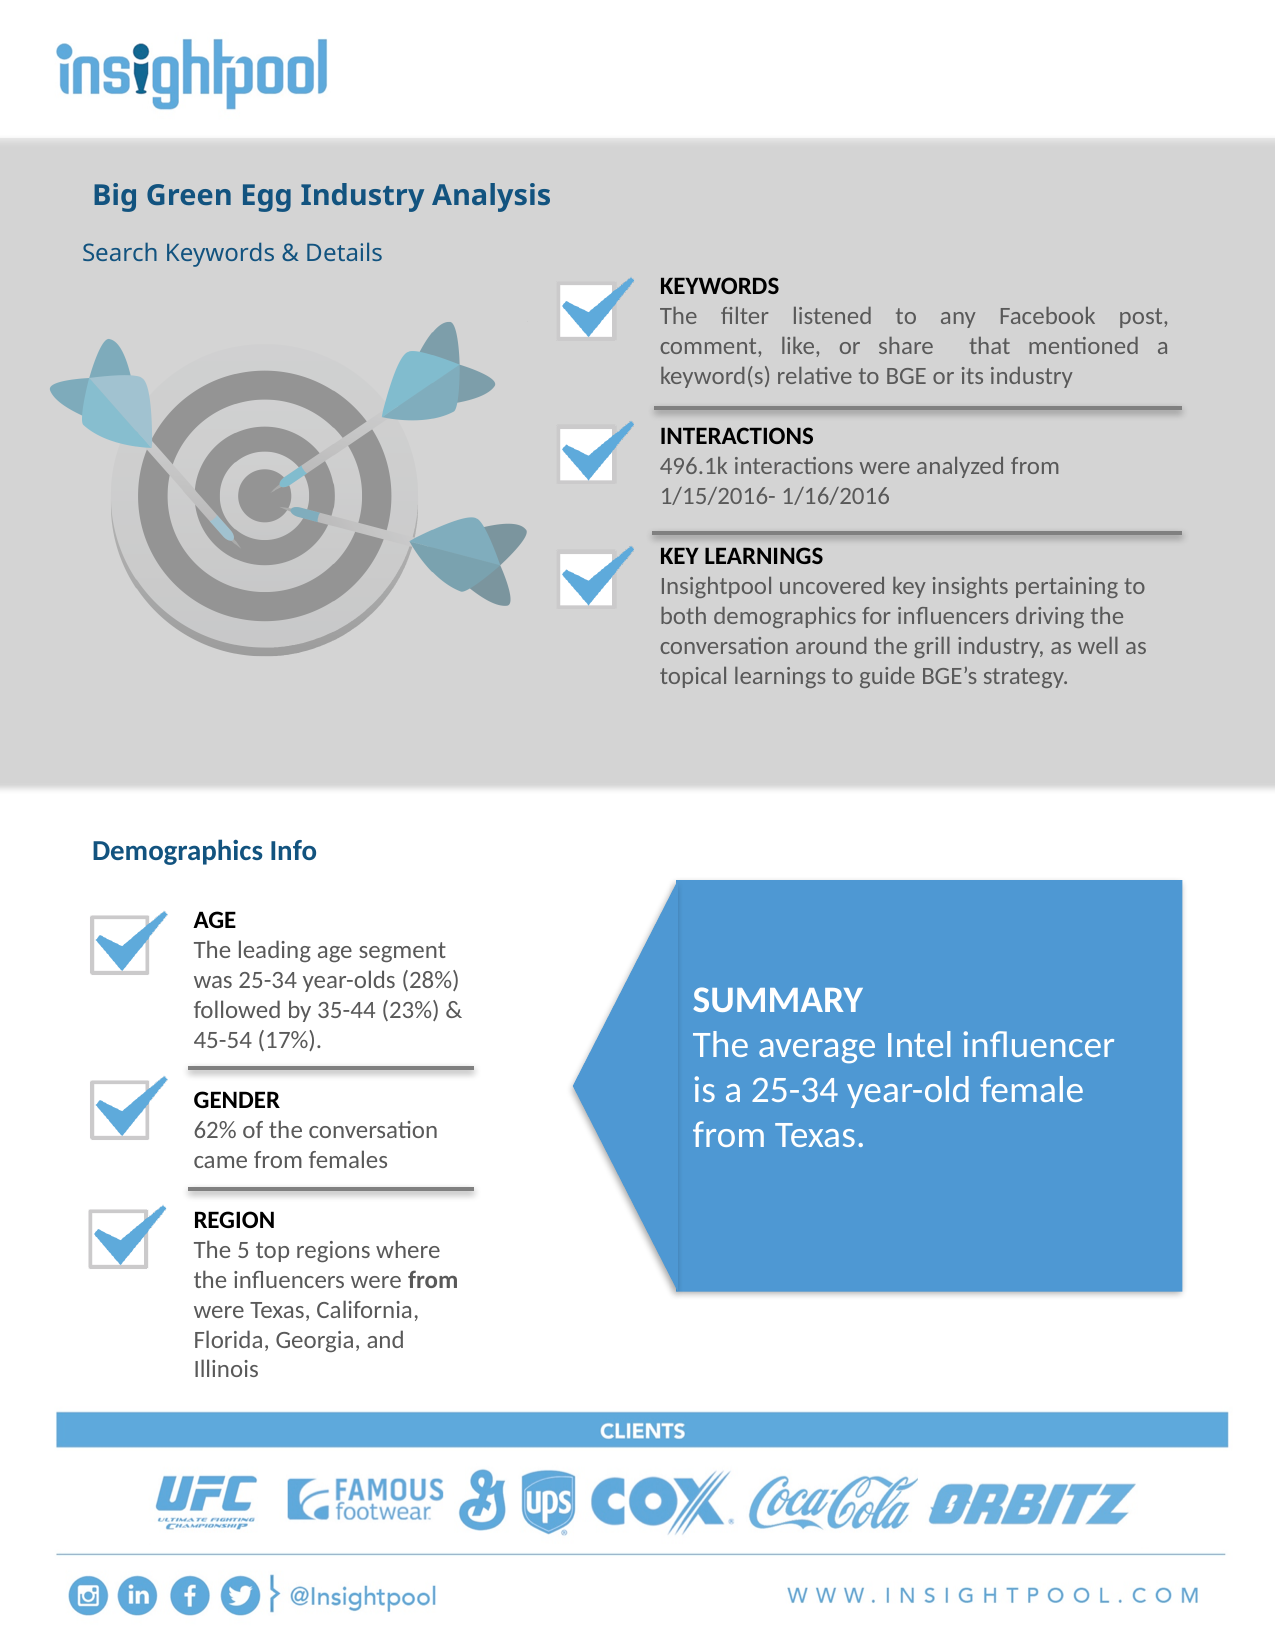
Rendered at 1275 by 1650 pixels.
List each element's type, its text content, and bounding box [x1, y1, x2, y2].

text_box Search Keywords & Details [67, 224, 399, 290]
picture [0, 0, 1275, 137]
text_box KEYWORDS The ﬁlter listened to any Facebook post, comment, like, or share that mentioned a keyword(s) relative to BGE or its industry INTERACTIONS 496.1k interactions were analyzed from 1/15/2016- 1/16/2016 KEY LEARNINGS Insightpool uncovered key insights pertaining to both demographics for inﬂuencers driving the conversation around the grill industry, as well as topical learnings to guide BGE’s strategy. [645, 262, 1185, 410]
picture [38, 316, 531, 664]
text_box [572, 879, 1183, 1292]
text_box [0, 137, 1275, 785]
picture [545, 264, 646, 351]
picture [545, 407, 646, 495]
picture [0, 785, 1275, 1650]
text_box KEYWORDS The ﬁlter listened to any Facebook post, comment, like, or share that mentioned a keyword(s) relative to BGE or its industry INTERACTIONS 496.1k interactions were analyzed from 1/15/2016- 1/16/2016 KEY LEARNINGS Insightpool uncovered key insights pertaining to both demographics for inﬂuencers driving the conversation around the grill industry, as well as topical learnings to guide BGE’s strategy. [645, 417, 1185, 533]
text_box AGE The leading age segment was 25-34 year-olds (28%) followed by 35-44 (23%) & 45-54 (17%). GENDER 62% of the conversation came from females REGION The 5 top regions where the influencers were from were Texas, California, Florida, Georgia, and Illinois [178, 896, 491, 1511]
text_box KEYWORDS The ﬁlter listened to any Facebook post, comment, like, or share that mentioned a keyword(s) relative to BGE or its industry INTERACTIONS 496.1k interactions were analyzed from 1/15/2016- 1/16/2016 KEY LEARNINGS Insightpool uncovered key insights pertaining to both demographics for inﬂuencers driving the conversation around the grill industry, as well as topical learnings to guide BGE’s strategy. [645, 542, 1185, 732]
text_box Demographics Info [77, 818, 333, 894]
picture [545, 532, 646, 620]
text_box Big Green Egg Industry Analysis [77, 163, 567, 239]
